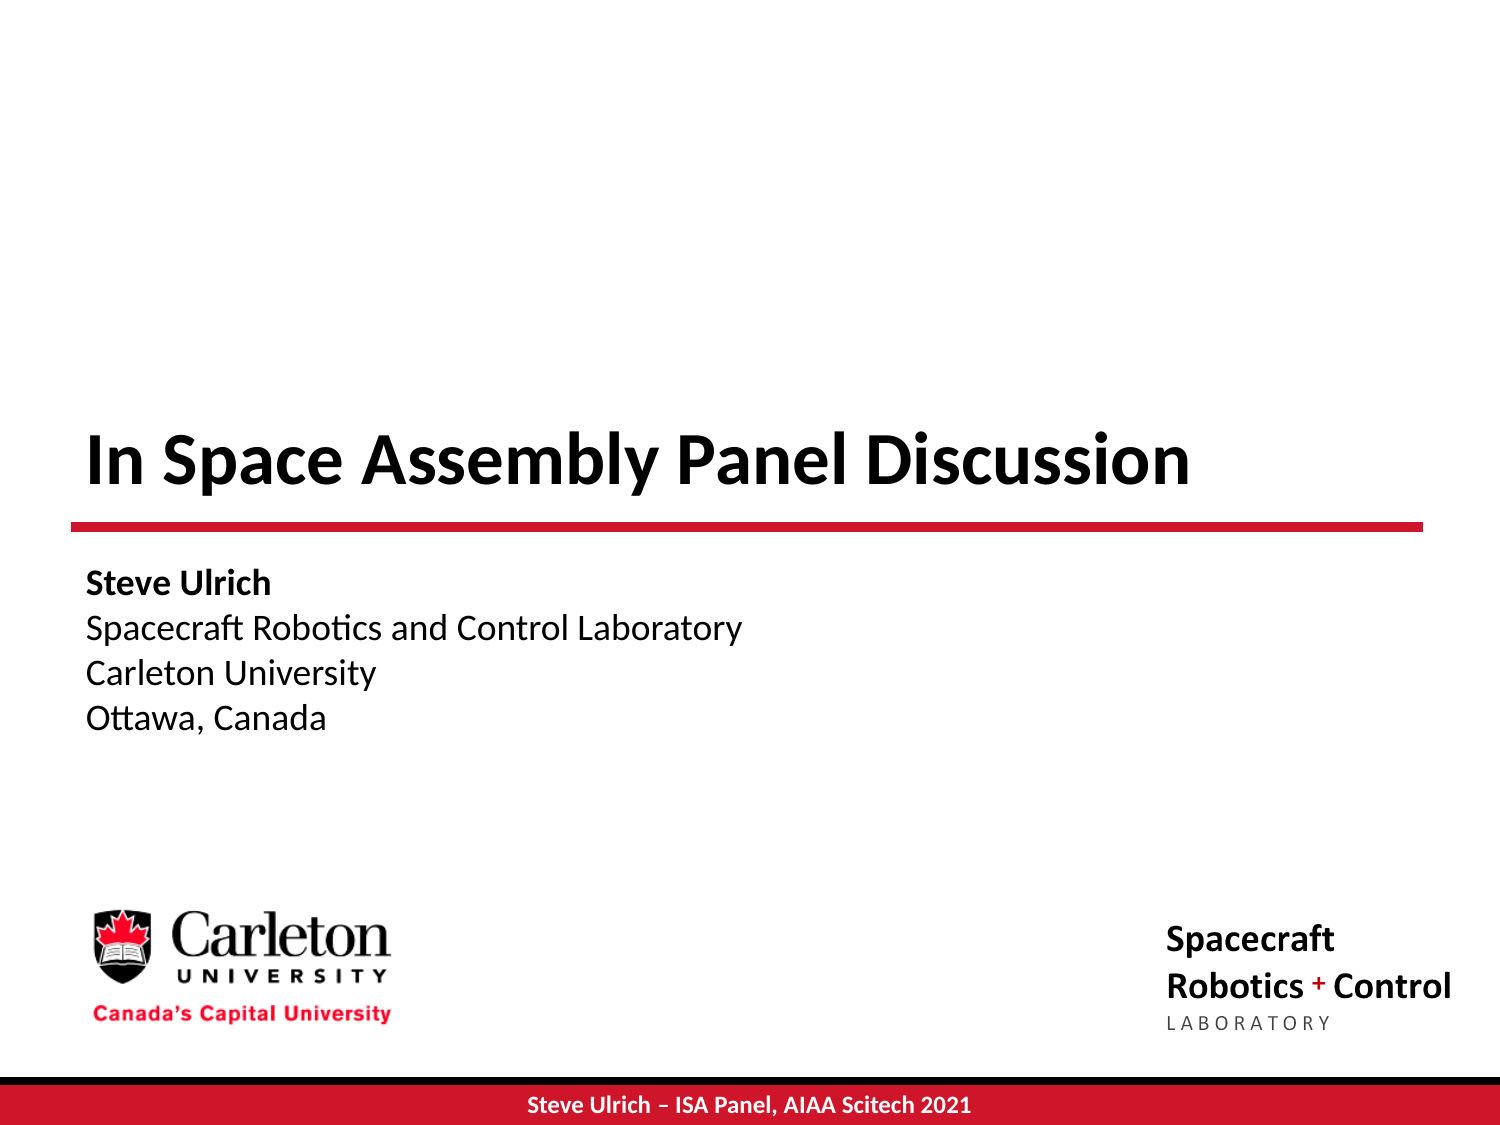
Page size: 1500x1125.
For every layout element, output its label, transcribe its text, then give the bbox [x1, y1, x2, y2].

title In Space Assembly Panel Discussion [70, 311, 1424, 509]
subtitle Steve Ulrich Spacecraft Robotics and Control Laboratory Carleton University Ottawa, Canada [70, 550, 1424, 823]
footer Steve Ulrich – ISA Panel, AIAA Scitech 2021 [286, 1083, 1214, 1125]
picture [1163, 920, 1455, 1035]
picture [89, 904, 396, 1029]
